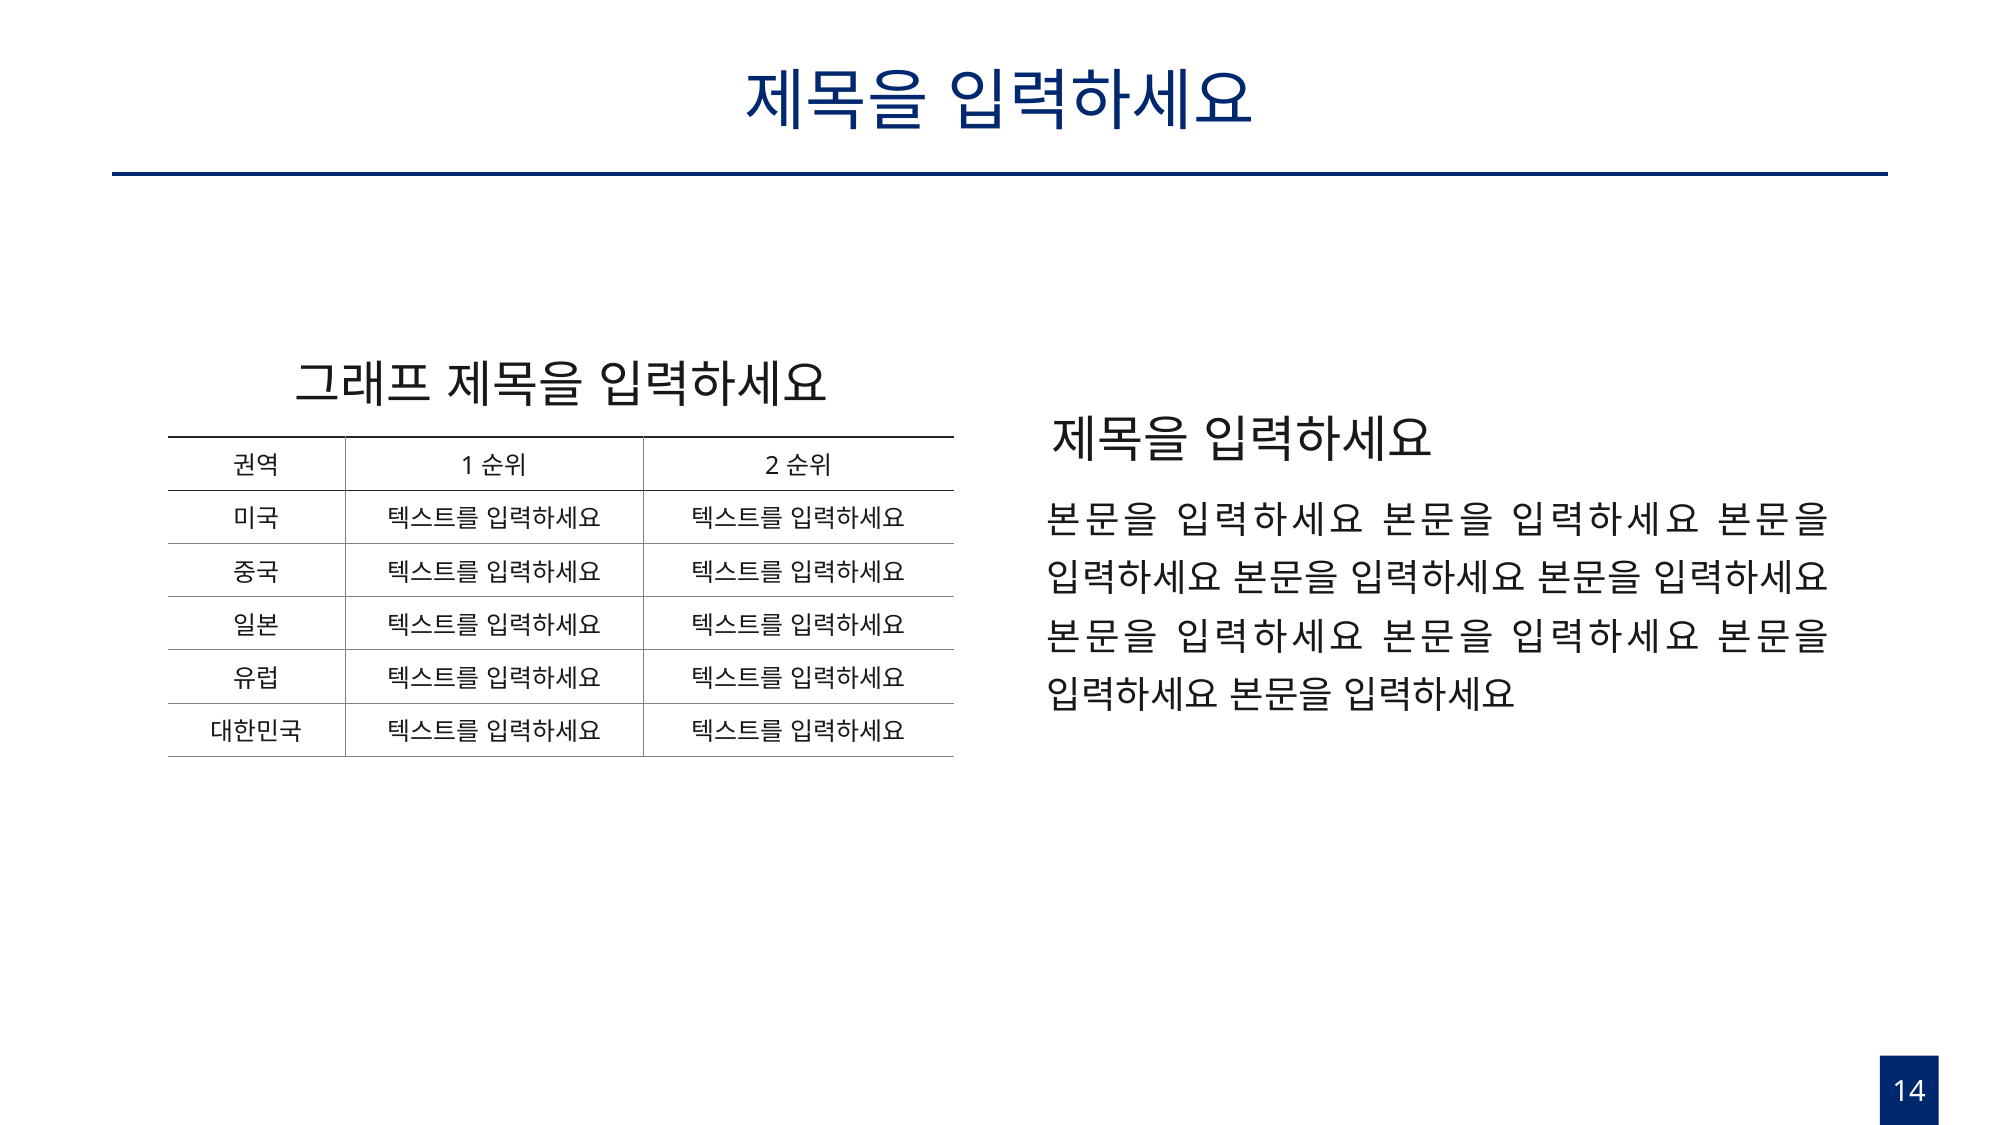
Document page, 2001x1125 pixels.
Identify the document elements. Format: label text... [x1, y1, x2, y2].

text_box 본문을 입력하세요 본문을 입력하세요 본문을 입력하세요 본문을 입력하세요 본문을 입력하세요 본문을 입력하세요 본문을 입력하세요 본문을 입력하세요 본문을 입력하세요 [1032, 475, 1845, 724]
text_box 그래프 제목을 입력하세요 [237, 327, 887, 420]
table_cell 텍스트를 입력하세요 [346, 597, 643, 649]
table_cell 텍스트를 입력하세요 [346, 544, 643, 596]
title 제목을 입력하세요 [408, 45, 1592, 160]
text_box 제목을 입력하세요 [1036, 382, 1592, 475]
table_header 2순위 [644, 438, 954, 490]
table_header 권역 [168, 438, 345, 490]
table_cell 일본 [168, 597, 345, 649]
table_cell 텍스트를 입력하세요 [346, 650, 643, 703]
table_header 1순위 [346, 438, 643, 490]
table_cell 유럽 [168, 650, 345, 703]
table_cell 텍스트를 입력하세요 [644, 597, 954, 649]
table_cell 텍스트를 입력하세요 [644, 544, 954, 596]
table_cell 텍스트를 입력하세요 [644, 650, 954, 703]
table_cell 중국 [168, 544, 345, 596]
table_cell 텍스트를 입력하세요 [644, 491, 954, 543]
table_cell 텍스트를 입력하세요 [346, 491, 643, 543]
table_cell 미국 [168, 491, 345, 543]
table_cell 텍스트를 입력하세요 [346, 704, 643, 756]
table_cell 텍스트를 입력하세요 [644, 704, 954, 756]
table_cell 대한민국 [168, 704, 345, 756]
